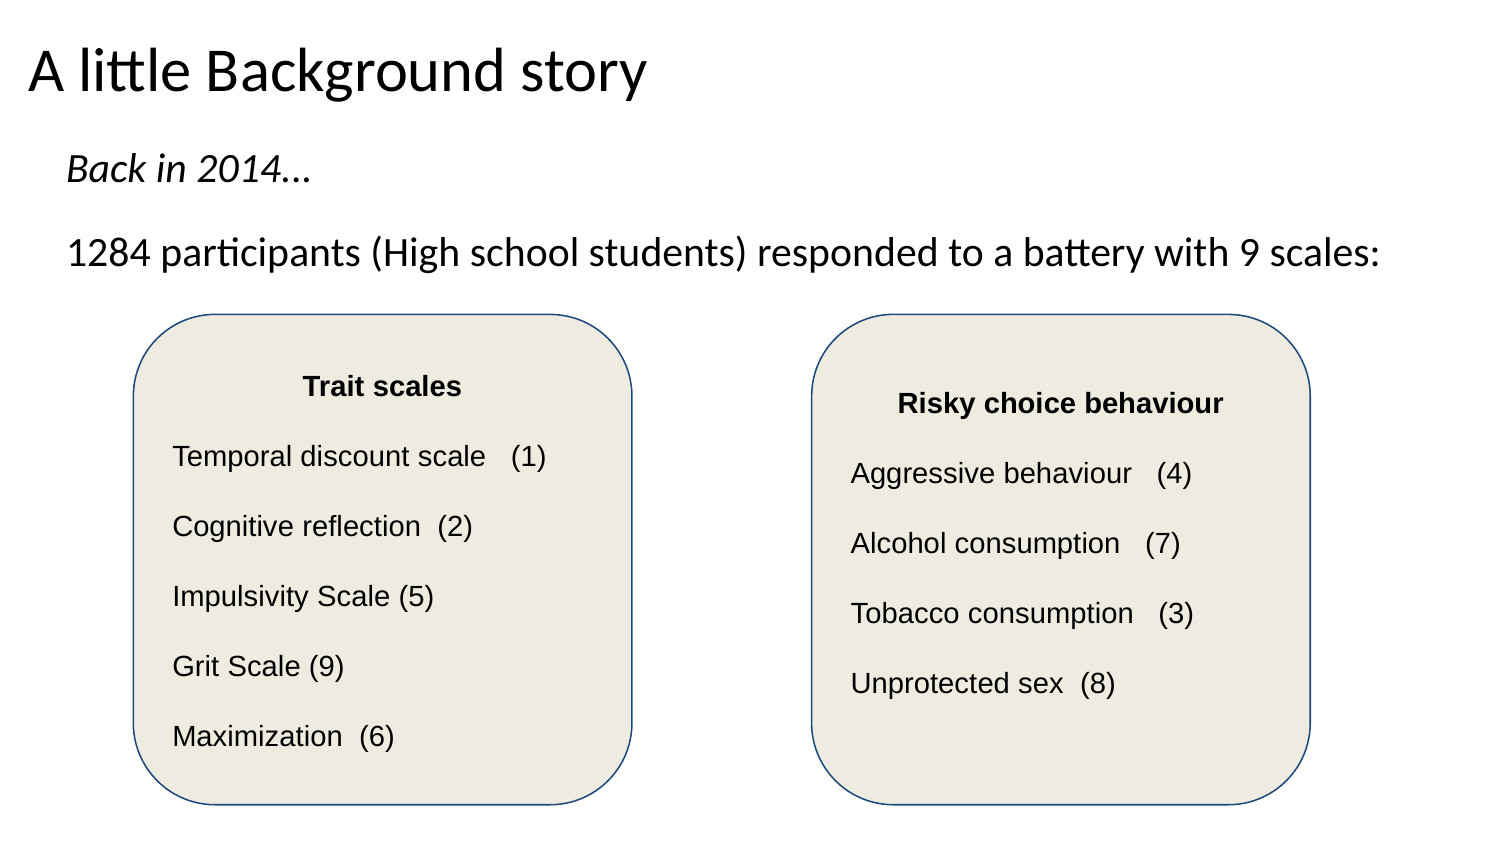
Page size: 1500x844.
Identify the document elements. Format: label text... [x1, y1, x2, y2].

list Back in 2014... 1284 participants (High school students) responded to a battery with 9 scales: [51, 125, 1449, 687]
text_box Trait scales Temporal discount scale (1) Cognitive reflection (2) Impulsivity Scale (5) Grit Scale (9) Maximization (6) [133, 314, 632, 805]
text_box Risky choice behaviour Aggressive behaviour (4) Alcohol consumption (7) Tobacco consumption (3) Unprotected sex (8) [811, 314, 1311, 805]
title A little Background story [13, 14, 1411, 109]
